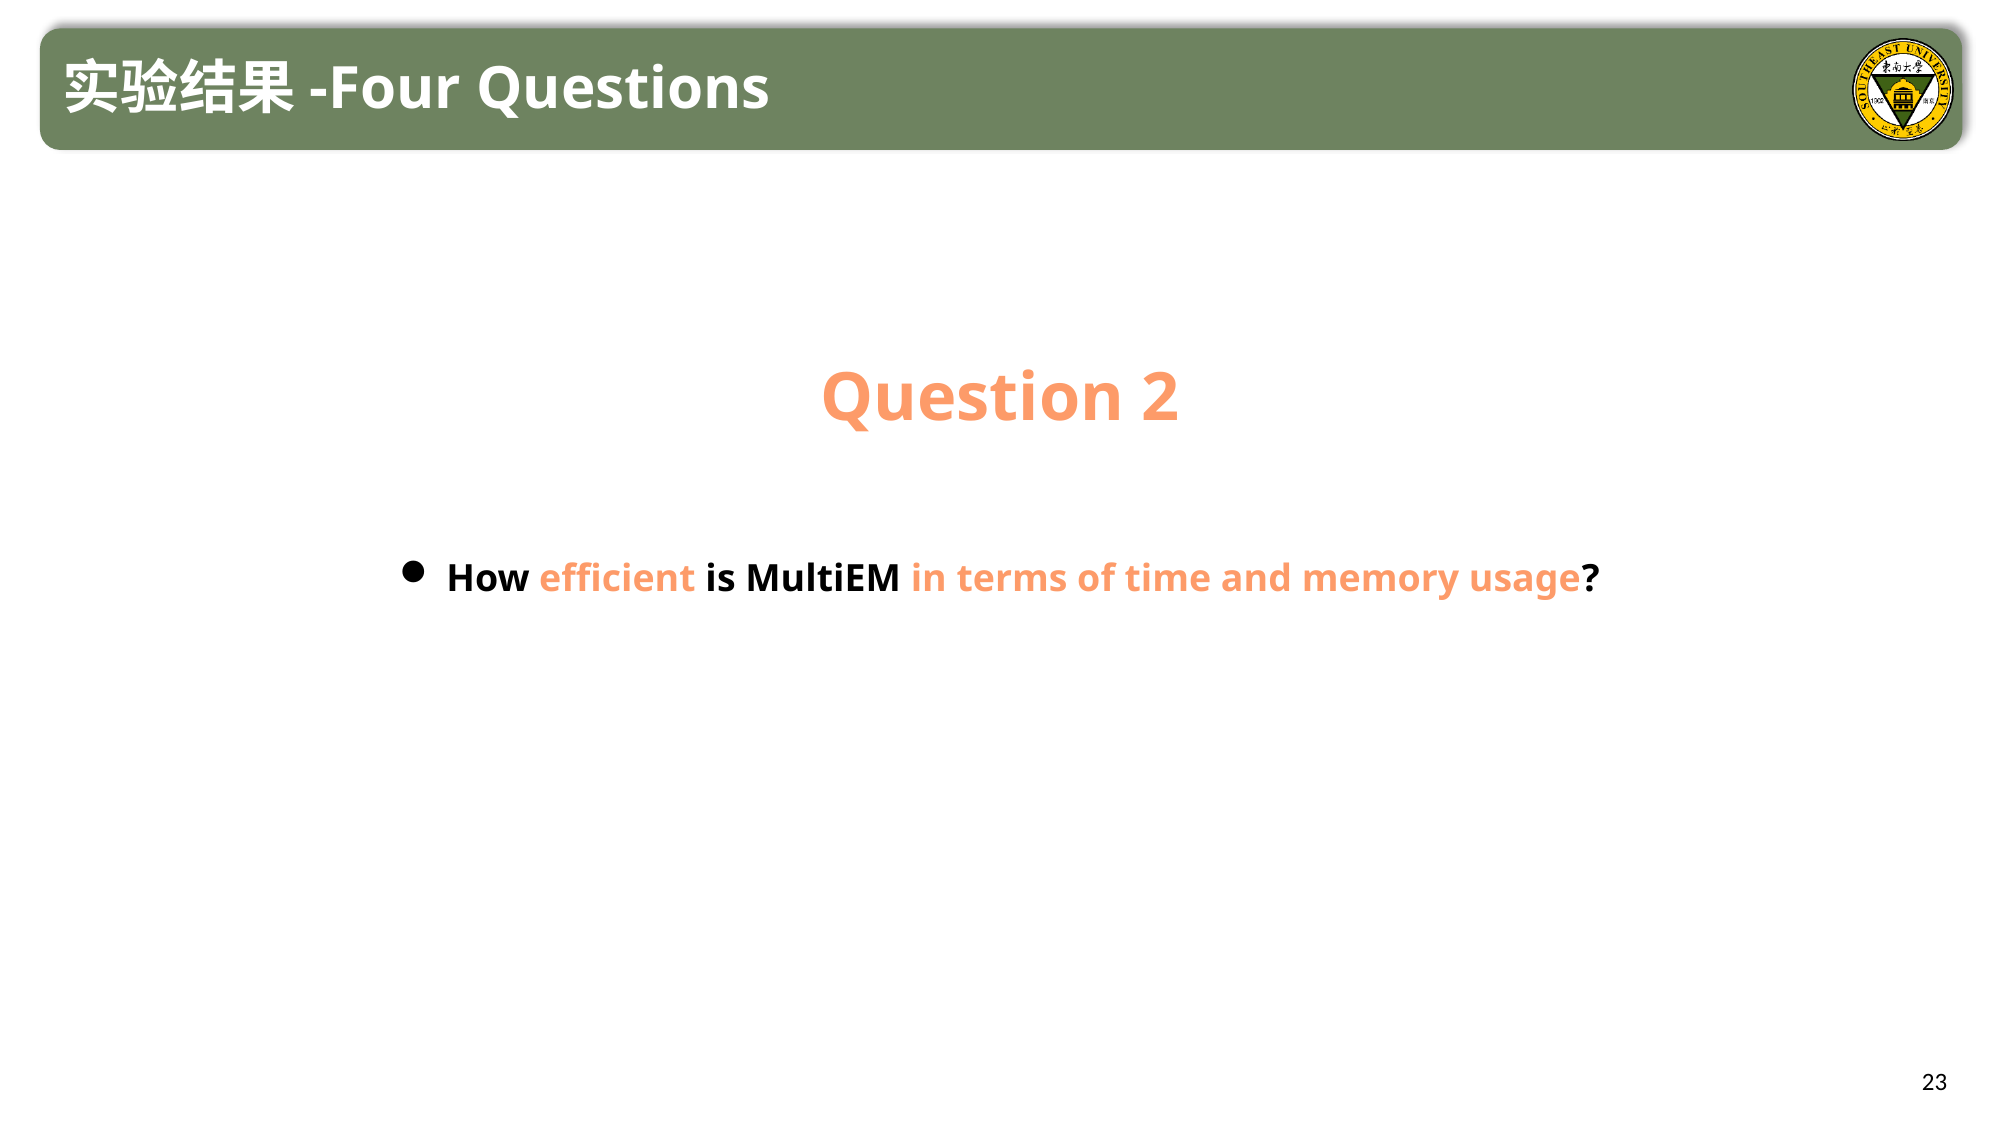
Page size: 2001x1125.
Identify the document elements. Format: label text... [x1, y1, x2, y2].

text_box How efficient is MultiEM in terms of time and memory usage? [384, 524, 2000, 607]
text_box Question 2 [0, 306, 2000, 442]
list 实验结果-Four Questions [47, 42, 1709, 136]
picture [1852, 38, 1954, 141]
slide_number 23 [1843, 1051, 1963, 1111]
